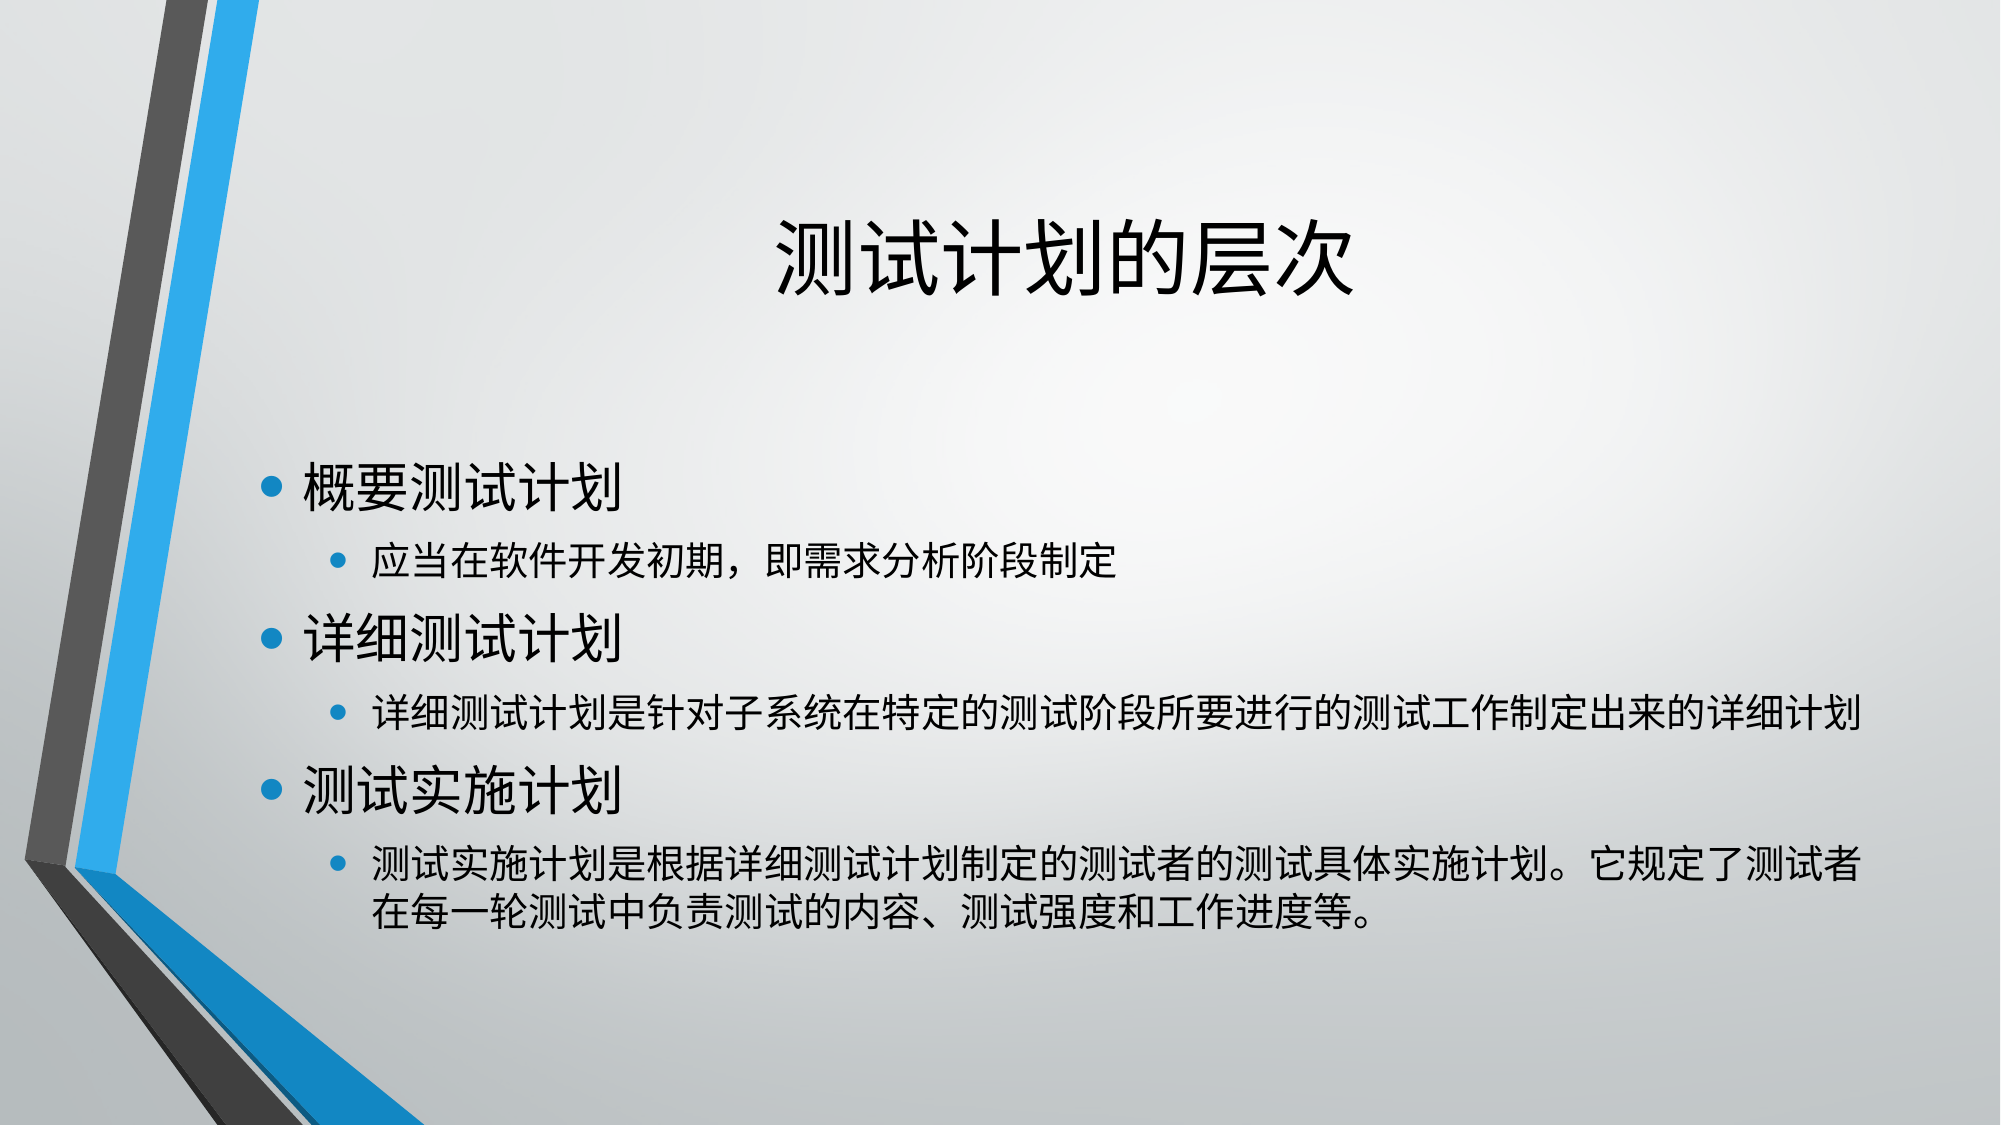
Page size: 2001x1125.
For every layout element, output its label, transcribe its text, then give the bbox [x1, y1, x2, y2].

title 测试计划的层次 [243, 112, 1887, 400]
list 概要测试计划 应当在软件开发初期，即需求分析阶段制定 详细测试计划 详细测试计划是针对子系统在特定的测试阶段所要进行的测试工作制定出来的详细计划 测试实施计划 测试实施计划是根据详细测试计划制定的测试者的测试具体实施计划。它规定了测试者在每一轮测试中负责测试的内容、测试强度和工作进度等。 [243, 437, 1887, 950]
